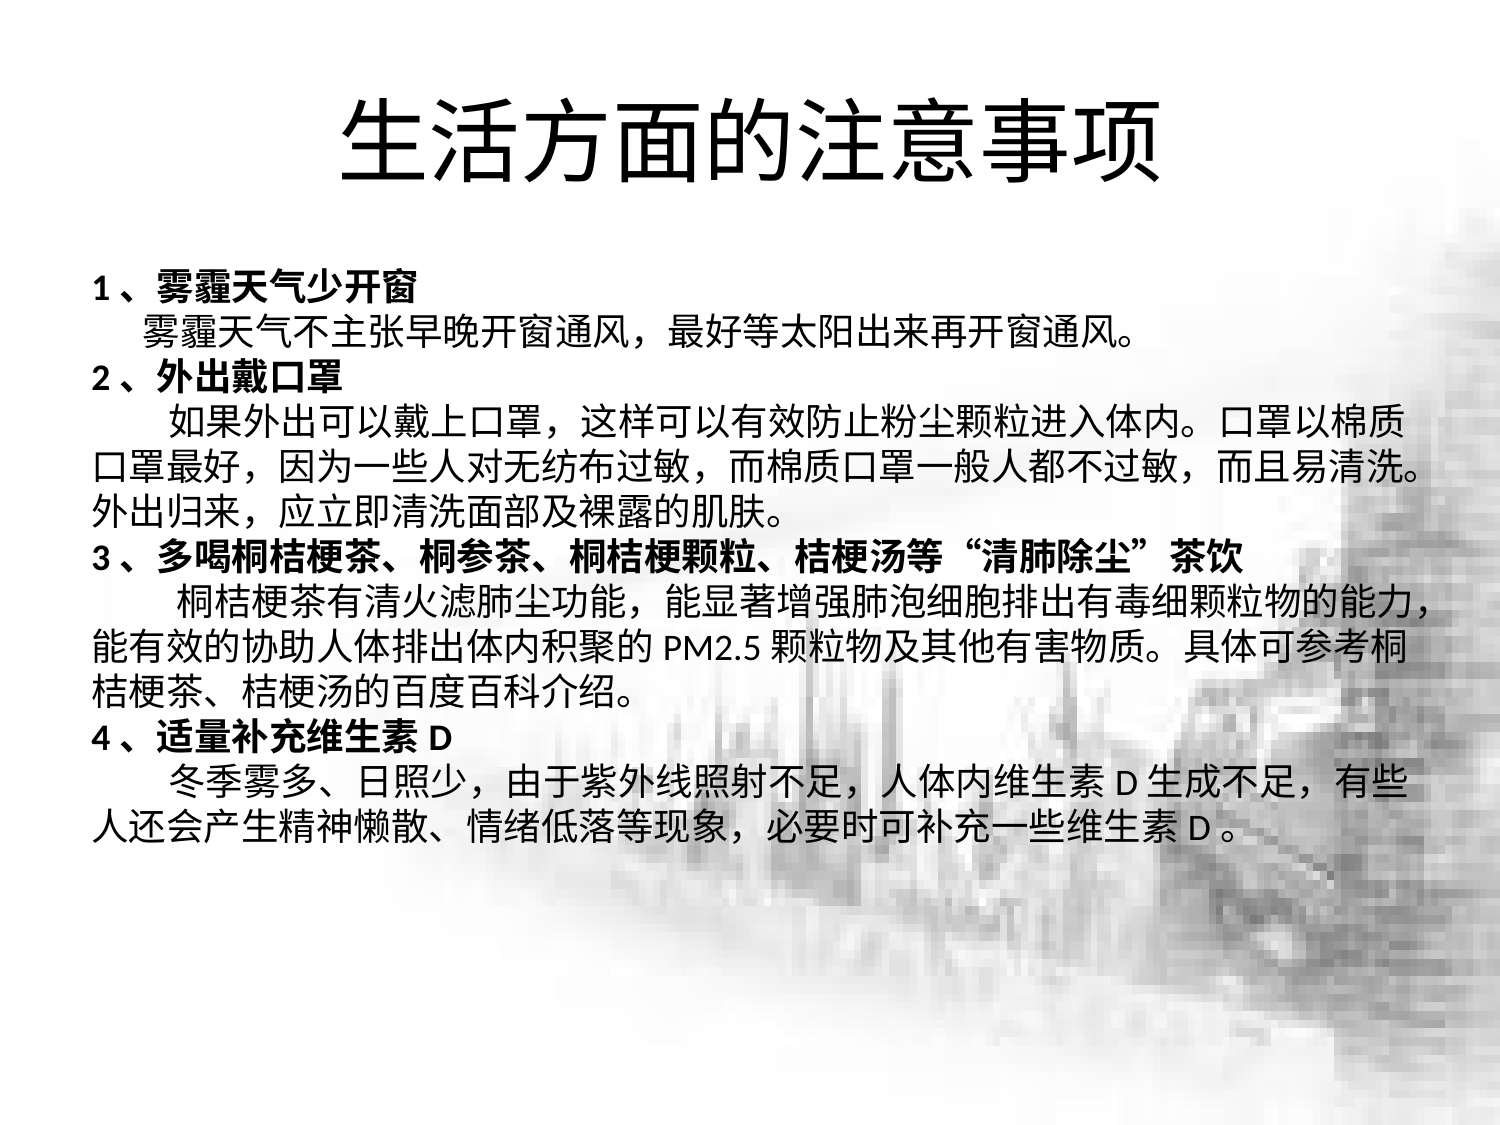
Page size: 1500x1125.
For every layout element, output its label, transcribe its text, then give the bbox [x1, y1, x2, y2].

title 生活方面的注意事项 [75, 45, 1425, 233]
text_box 1、雾霾天气少开窗 雾霾天气不主张早晚开窗通风，最好等太阳出来再开窗通风。 2、外出戴口罩 如果外出可以戴上口罩，这样可以有效防止粉尘颗粒进入体内。口罩以棉质口罩最好，因为一些人对无纺布过敏，而棉质口罩一般人都不过敏，而且易清洗。外出归来，应立即清洗面部及裸露的肌肤。 3、多喝桐桔梗茶、桐参茶、桐桔梗颗粒、桔梗汤等“清肺除尘”茶饮 桐桔梗茶有清火滤肺尘功能，能显著增强肺泡细胞排出有毒细颗粒物的能力，能有效的协助人体排出体内积聚的PM2.5颗粒物及其他有害物质。具体可参考桐桔梗茶、桔梗汤的百度百科介绍。 4、适量补充维生素D 冬季雾多、日照少，由于紫外线照射不足，人体内维生素D生成不足，有些人还会产生精神懒散、情绪低落等现象，必要时可补充一些维生素D。 [76, 255, 1436, 856]
picture [0, 0, 1500, 1125]
